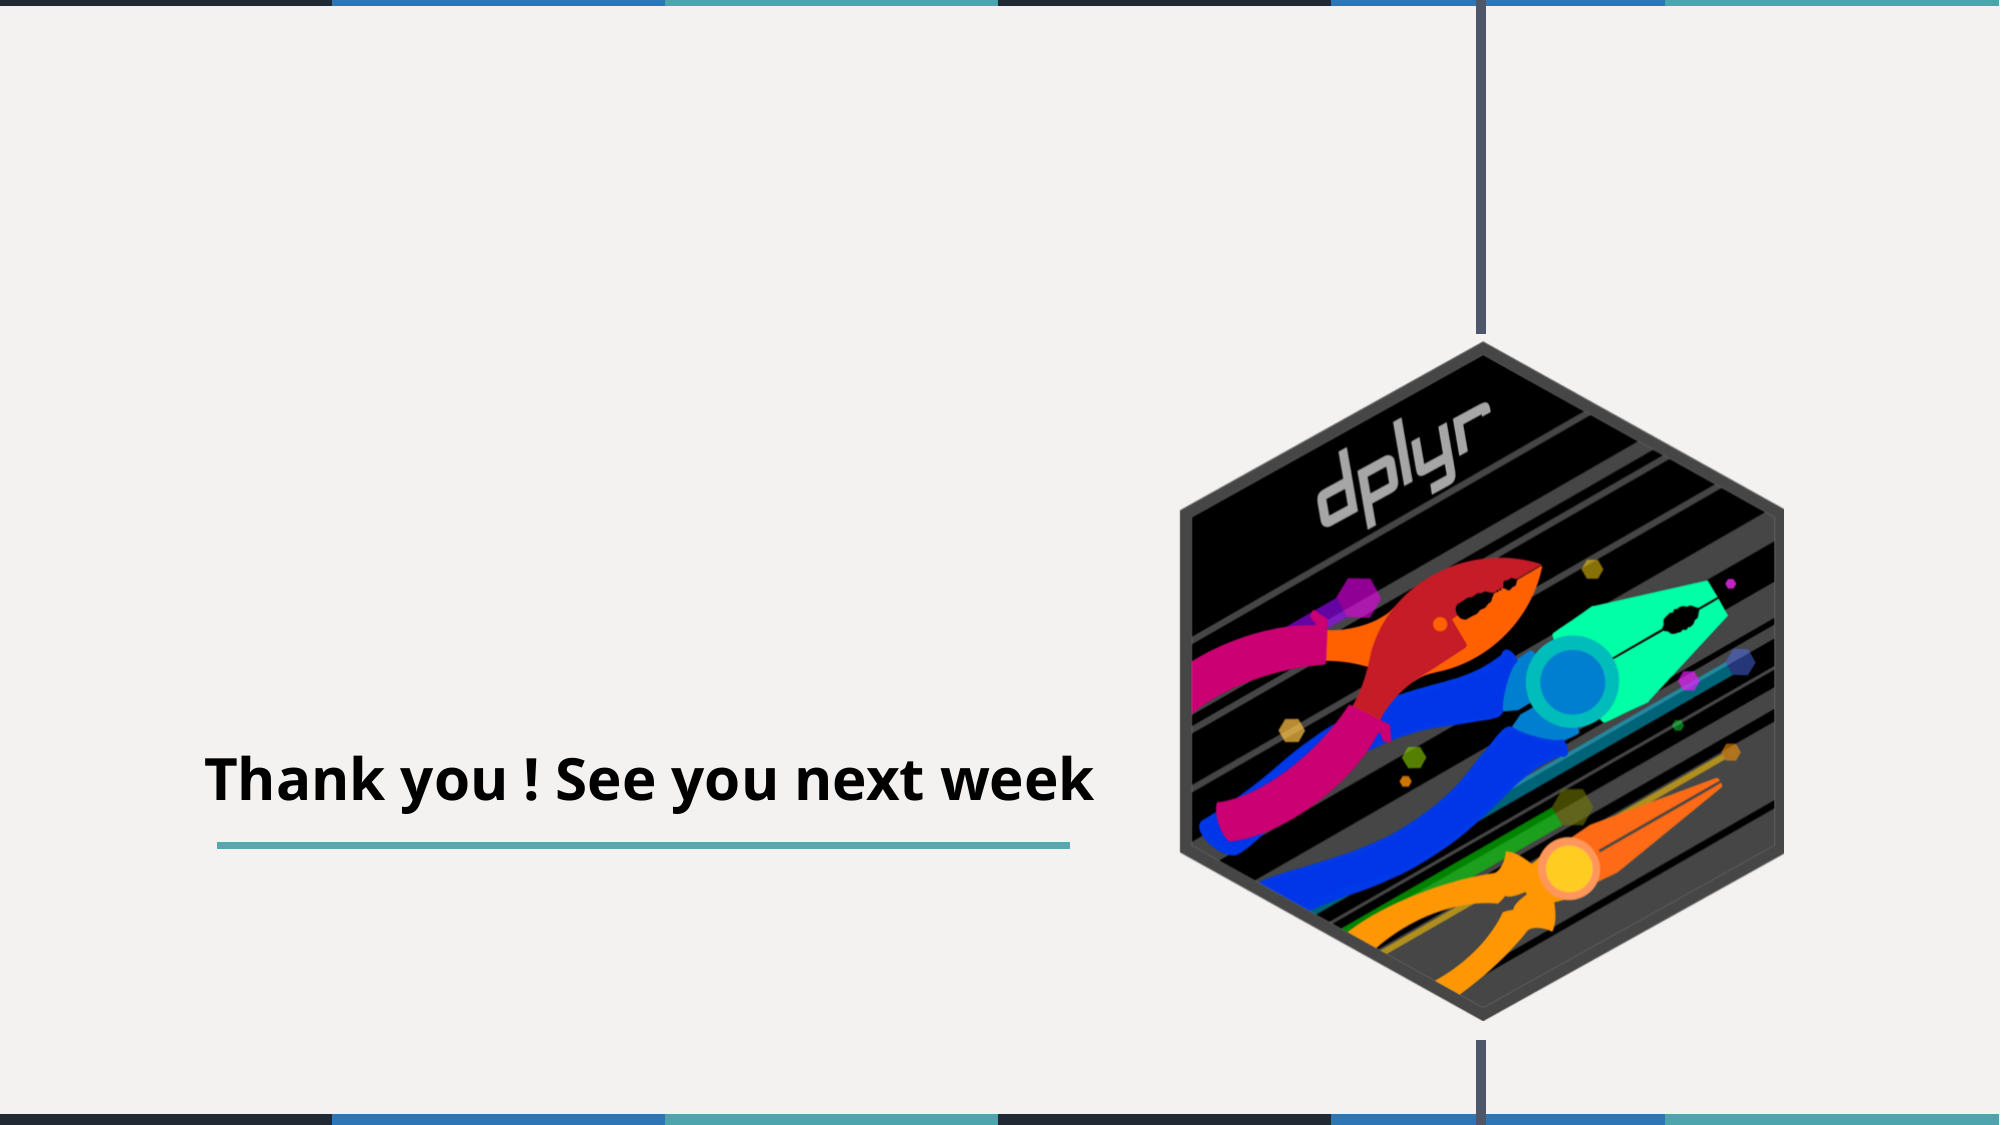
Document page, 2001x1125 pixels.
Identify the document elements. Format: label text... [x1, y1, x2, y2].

text_box Thank you ! See you next week [189, 734, 1110, 820]
picture [1178, 288, 1784, 1021]
